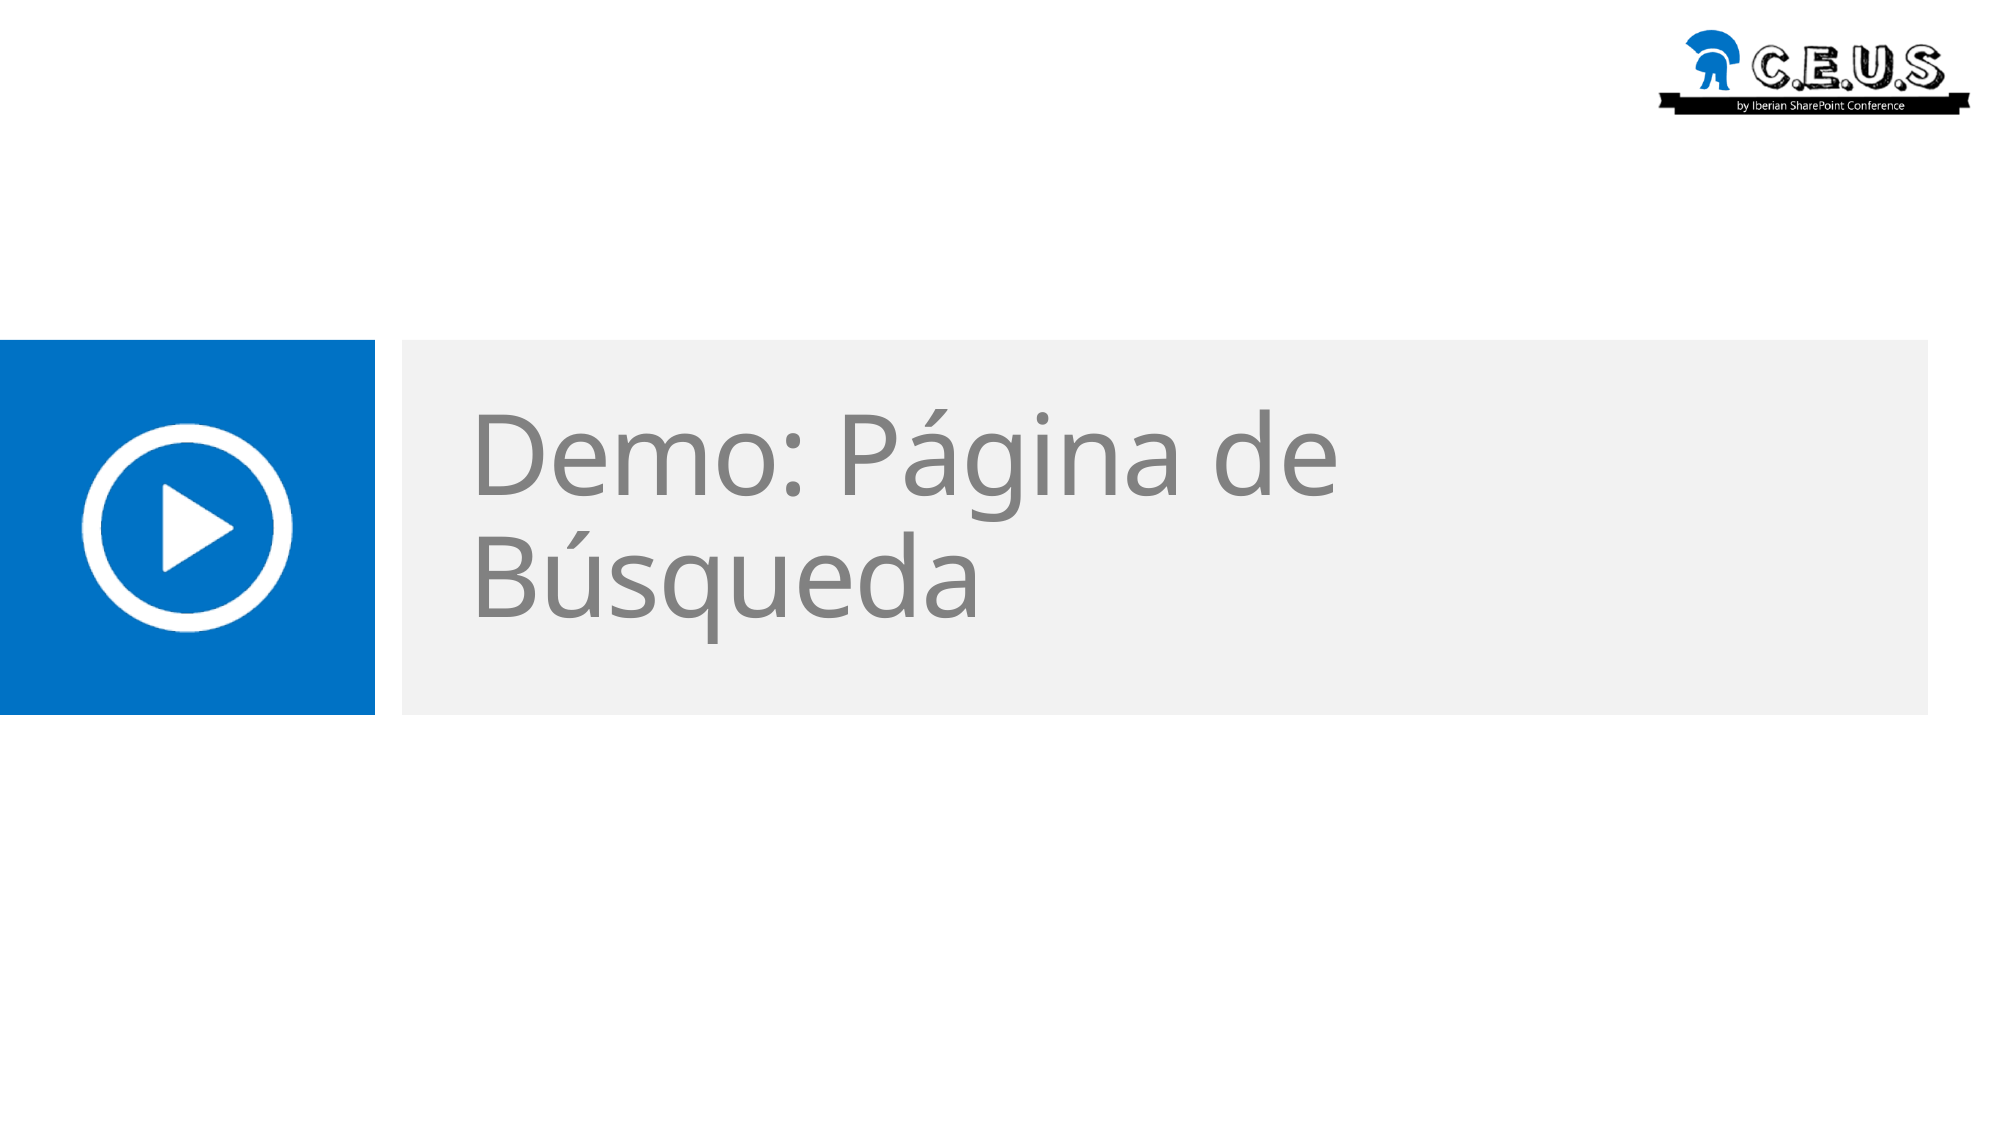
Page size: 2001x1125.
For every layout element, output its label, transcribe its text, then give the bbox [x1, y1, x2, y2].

picture [79, 419, 296, 636]
title Demo: Página de Búsqueda [453, 432, 1870, 609]
picture [1648, 18, 1977, 128]
